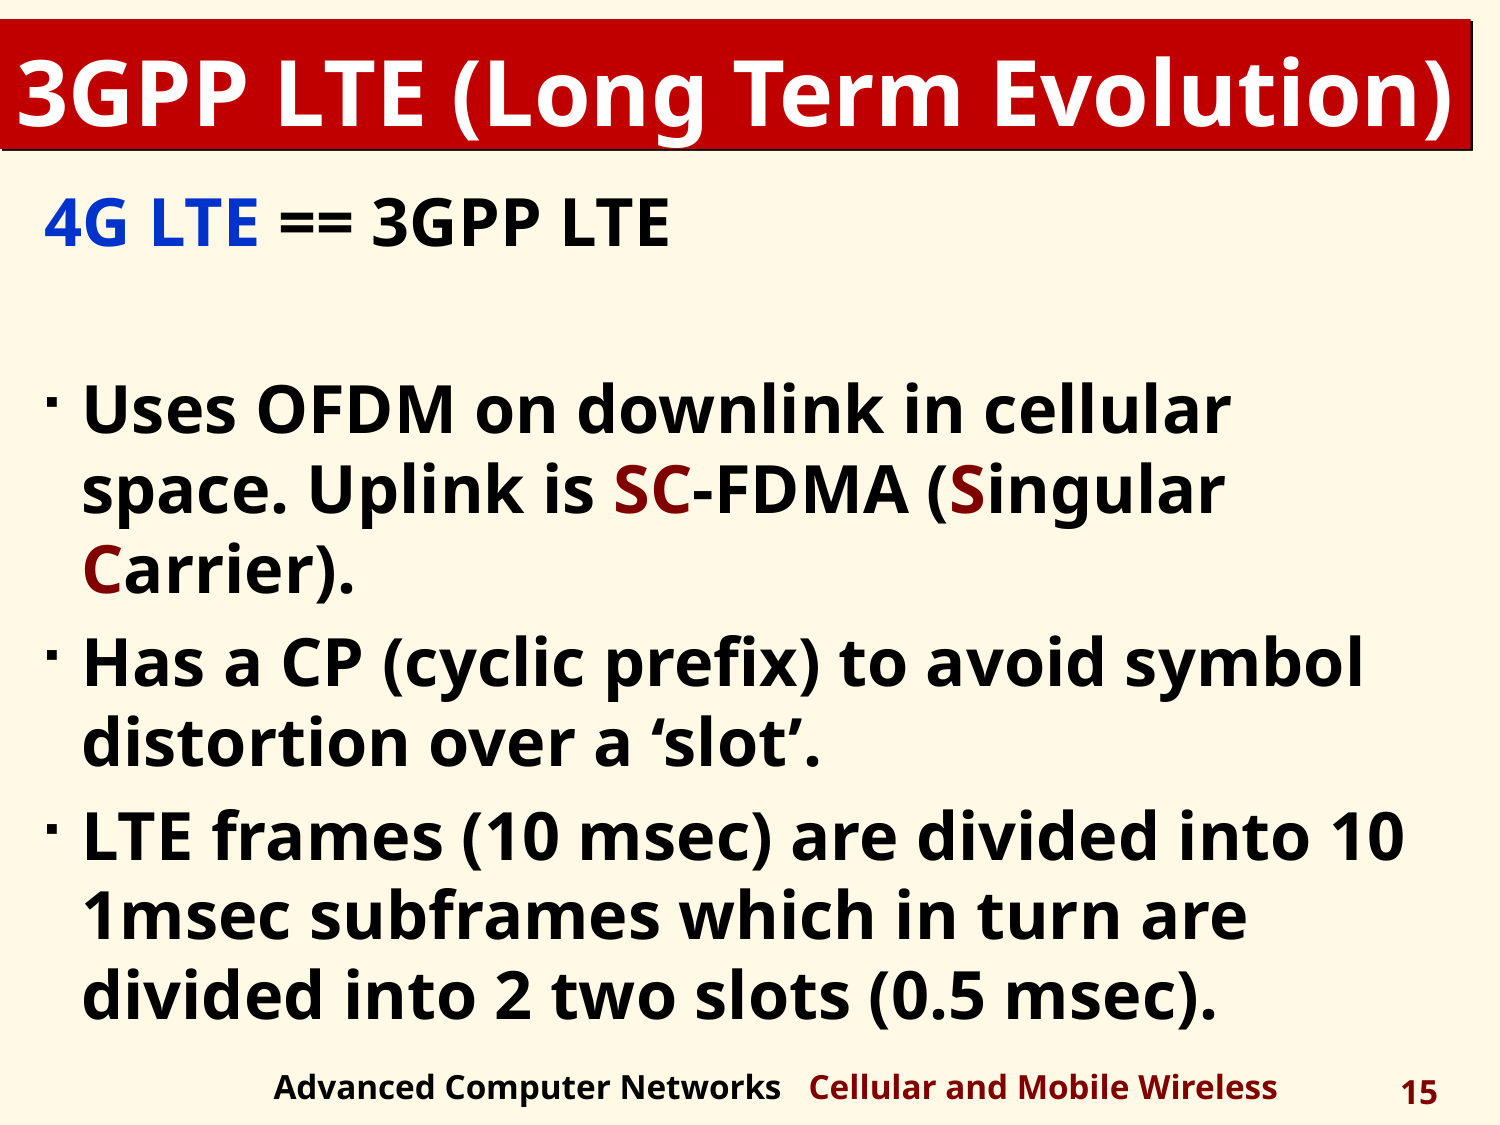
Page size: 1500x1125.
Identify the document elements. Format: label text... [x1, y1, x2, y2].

title 3GPP LTE (Long Term Evolution) [0, 18, 1471, 150]
list 4G LTE == 3GPP LTE Uses OFDM on downlink in cellular space. Uplink is SC-FDMA (Singular Carrier). Has a CP (cyclic prefix) to avoid symbol distortion over a ‘slot’. LTE frames (10 msec) are divided into 10 1msec subframes which in turn are divided into 2 two slots (0.5 msec). [29, 172, 1471, 1024]
slide_number 15 [1344, 1063, 1495, 1102]
footer Advanced Computer Networks Cellular and Mobile Wireless [229, 1058, 1323, 1107]
